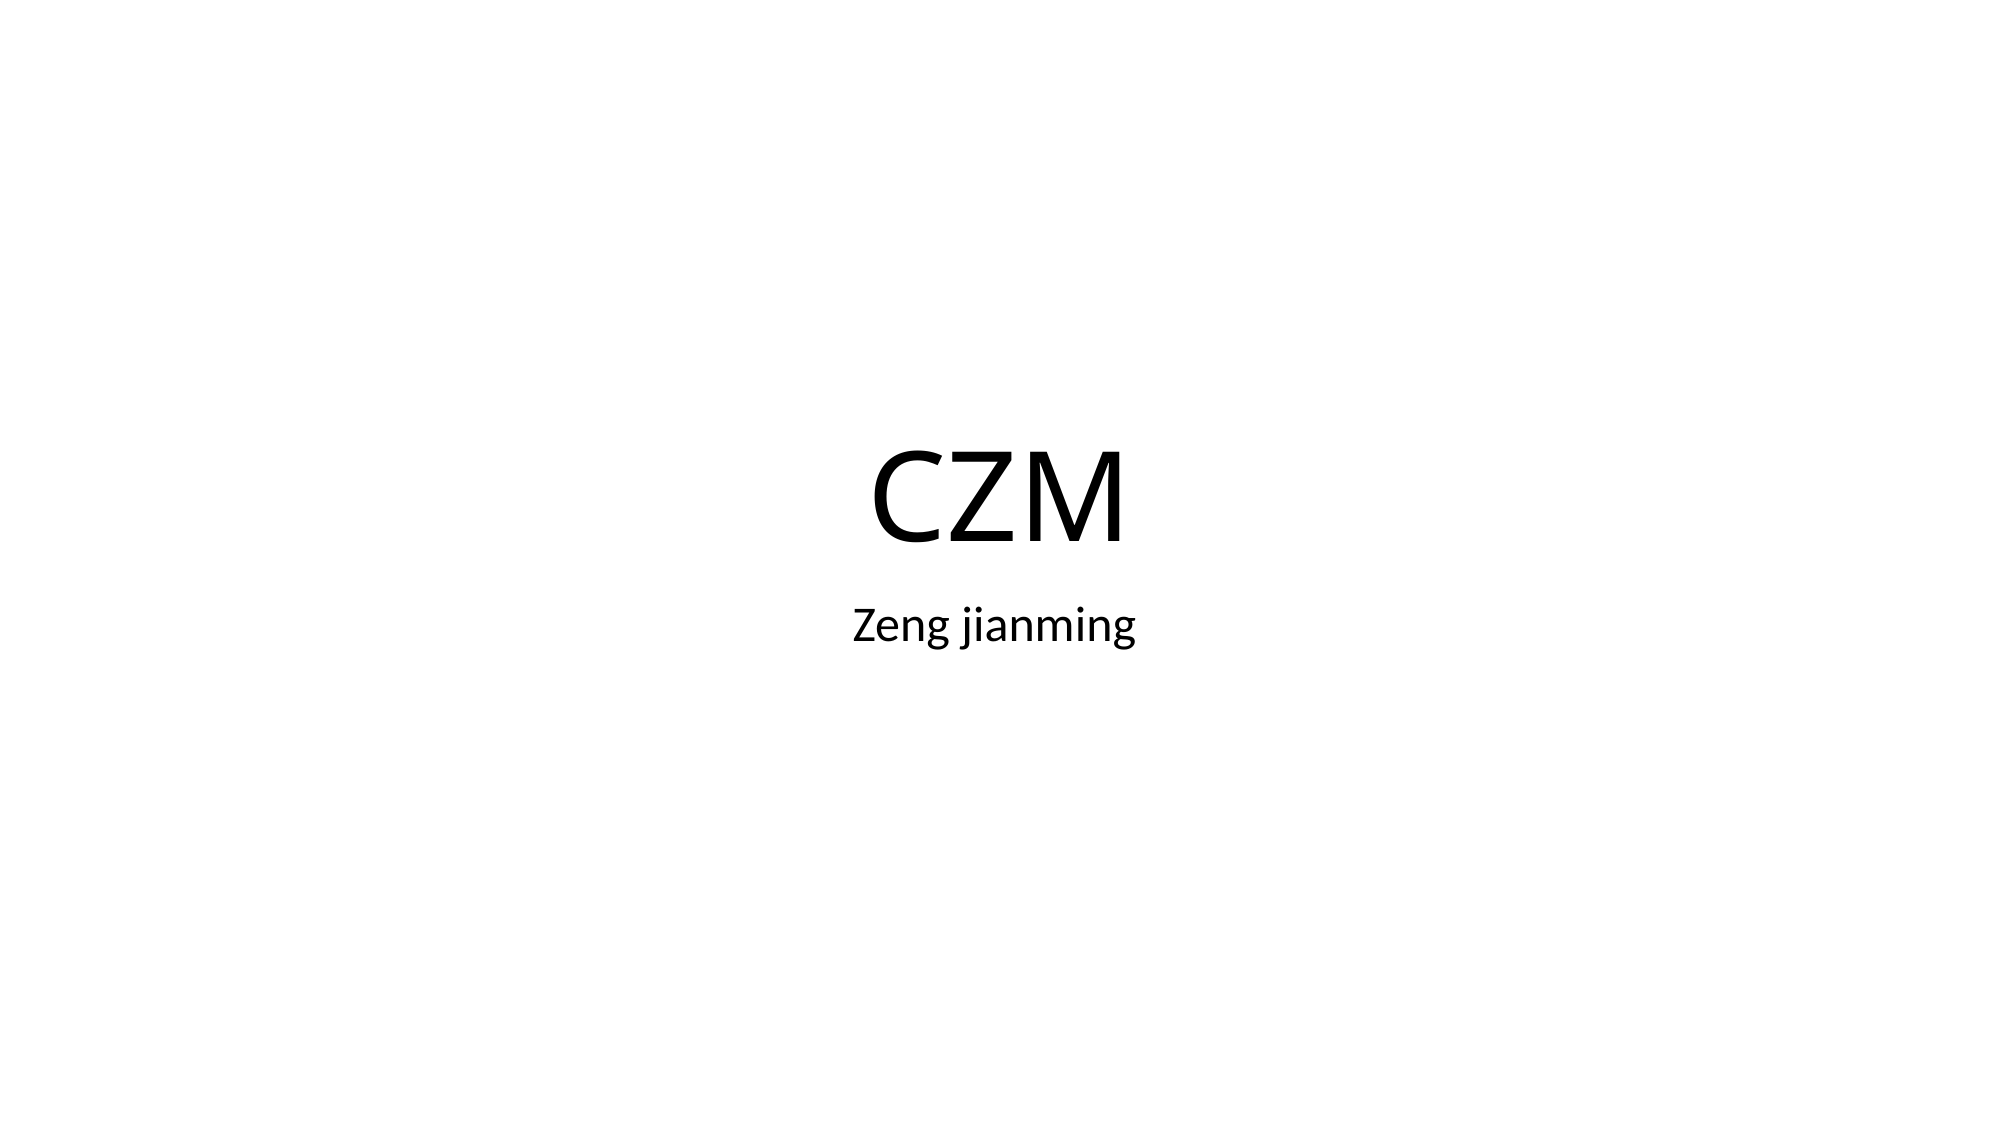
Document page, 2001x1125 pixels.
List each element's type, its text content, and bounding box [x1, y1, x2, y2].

subtitle Zeng jianming [249, 590, 1750, 863]
title CZM [249, 184, 1750, 576]
